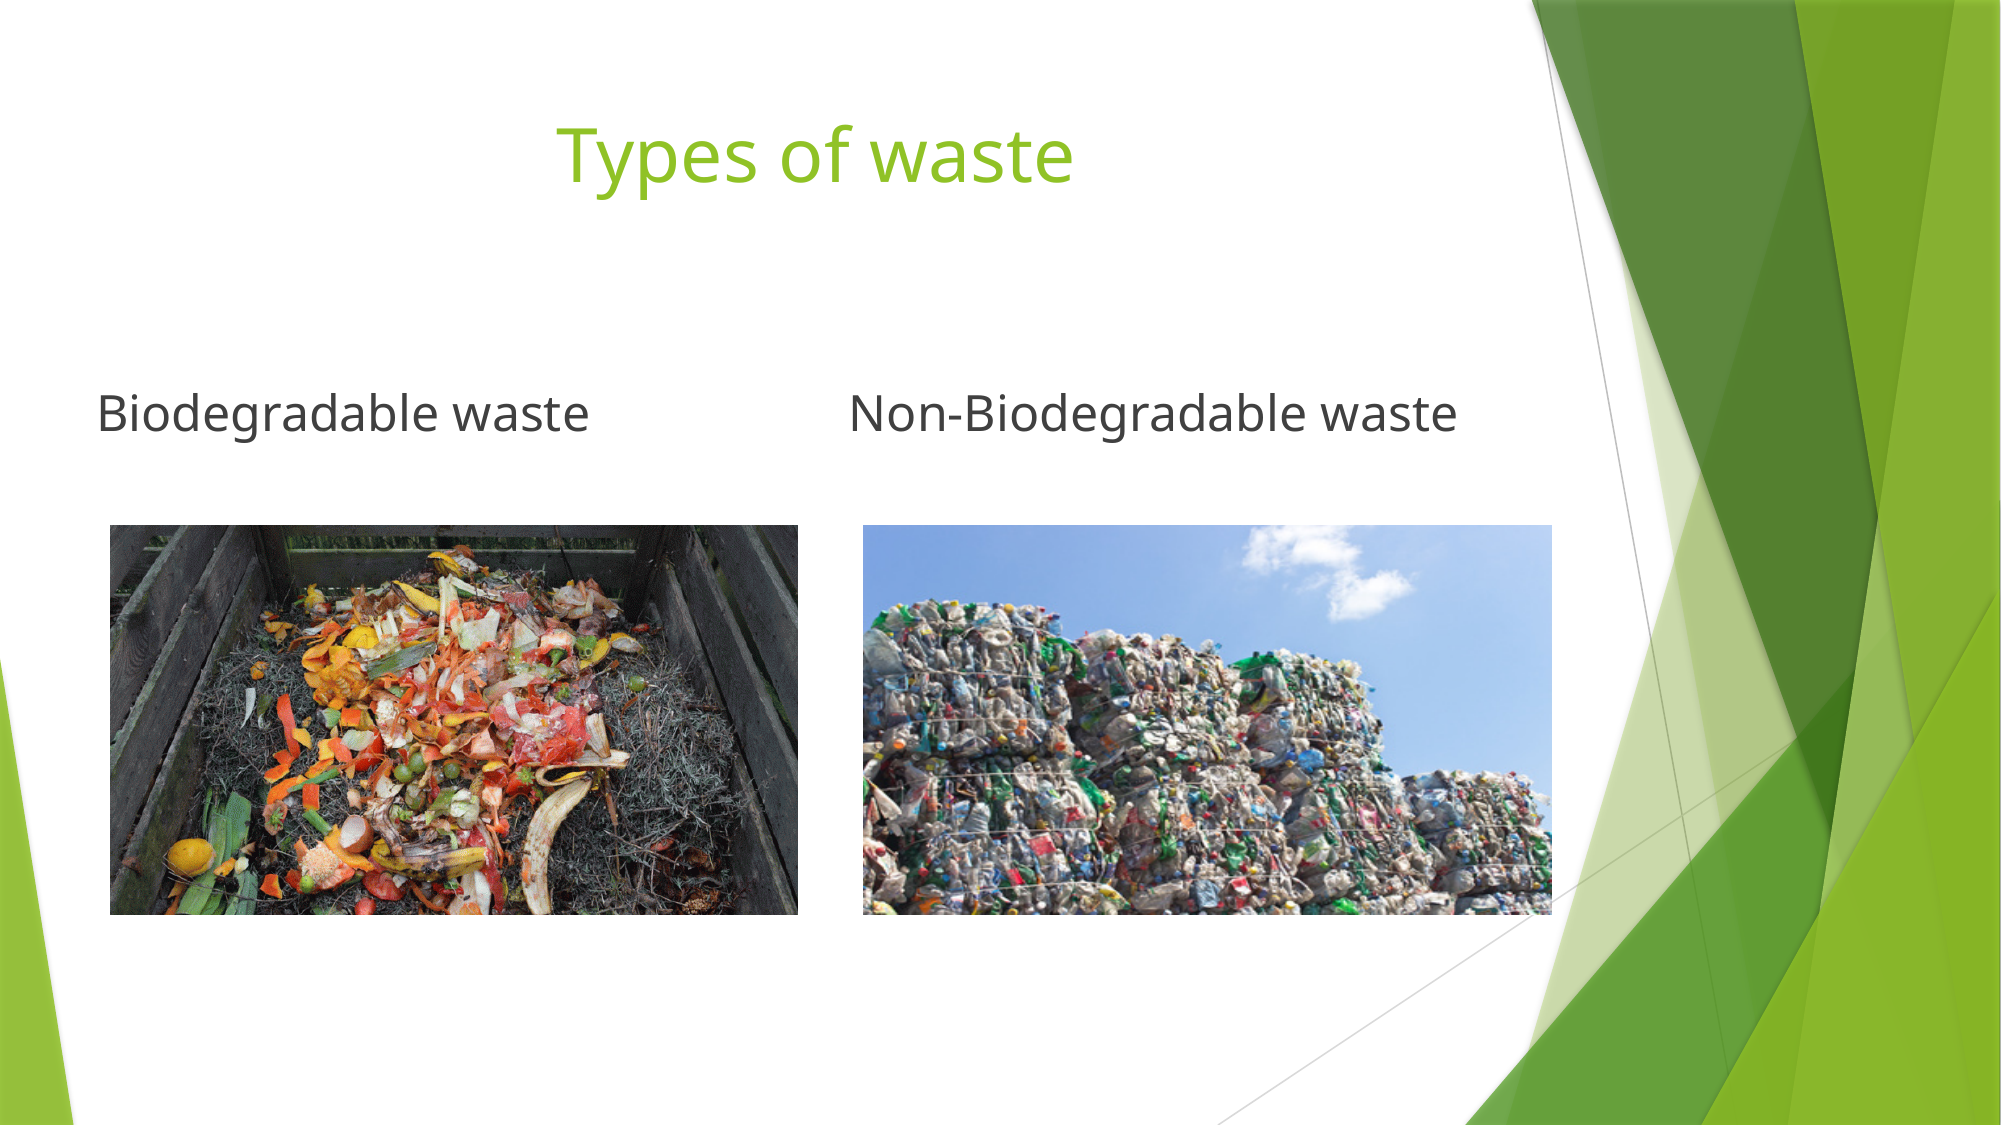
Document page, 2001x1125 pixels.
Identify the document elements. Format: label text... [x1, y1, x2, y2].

title Types of waste [111, 99, 1522, 317]
list Biodegradable waste [0, 354, 687, 449]
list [862, 525, 1552, 915]
list Non-Biodegradable waste [810, 354, 1497, 449]
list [110, 525, 798, 915]
